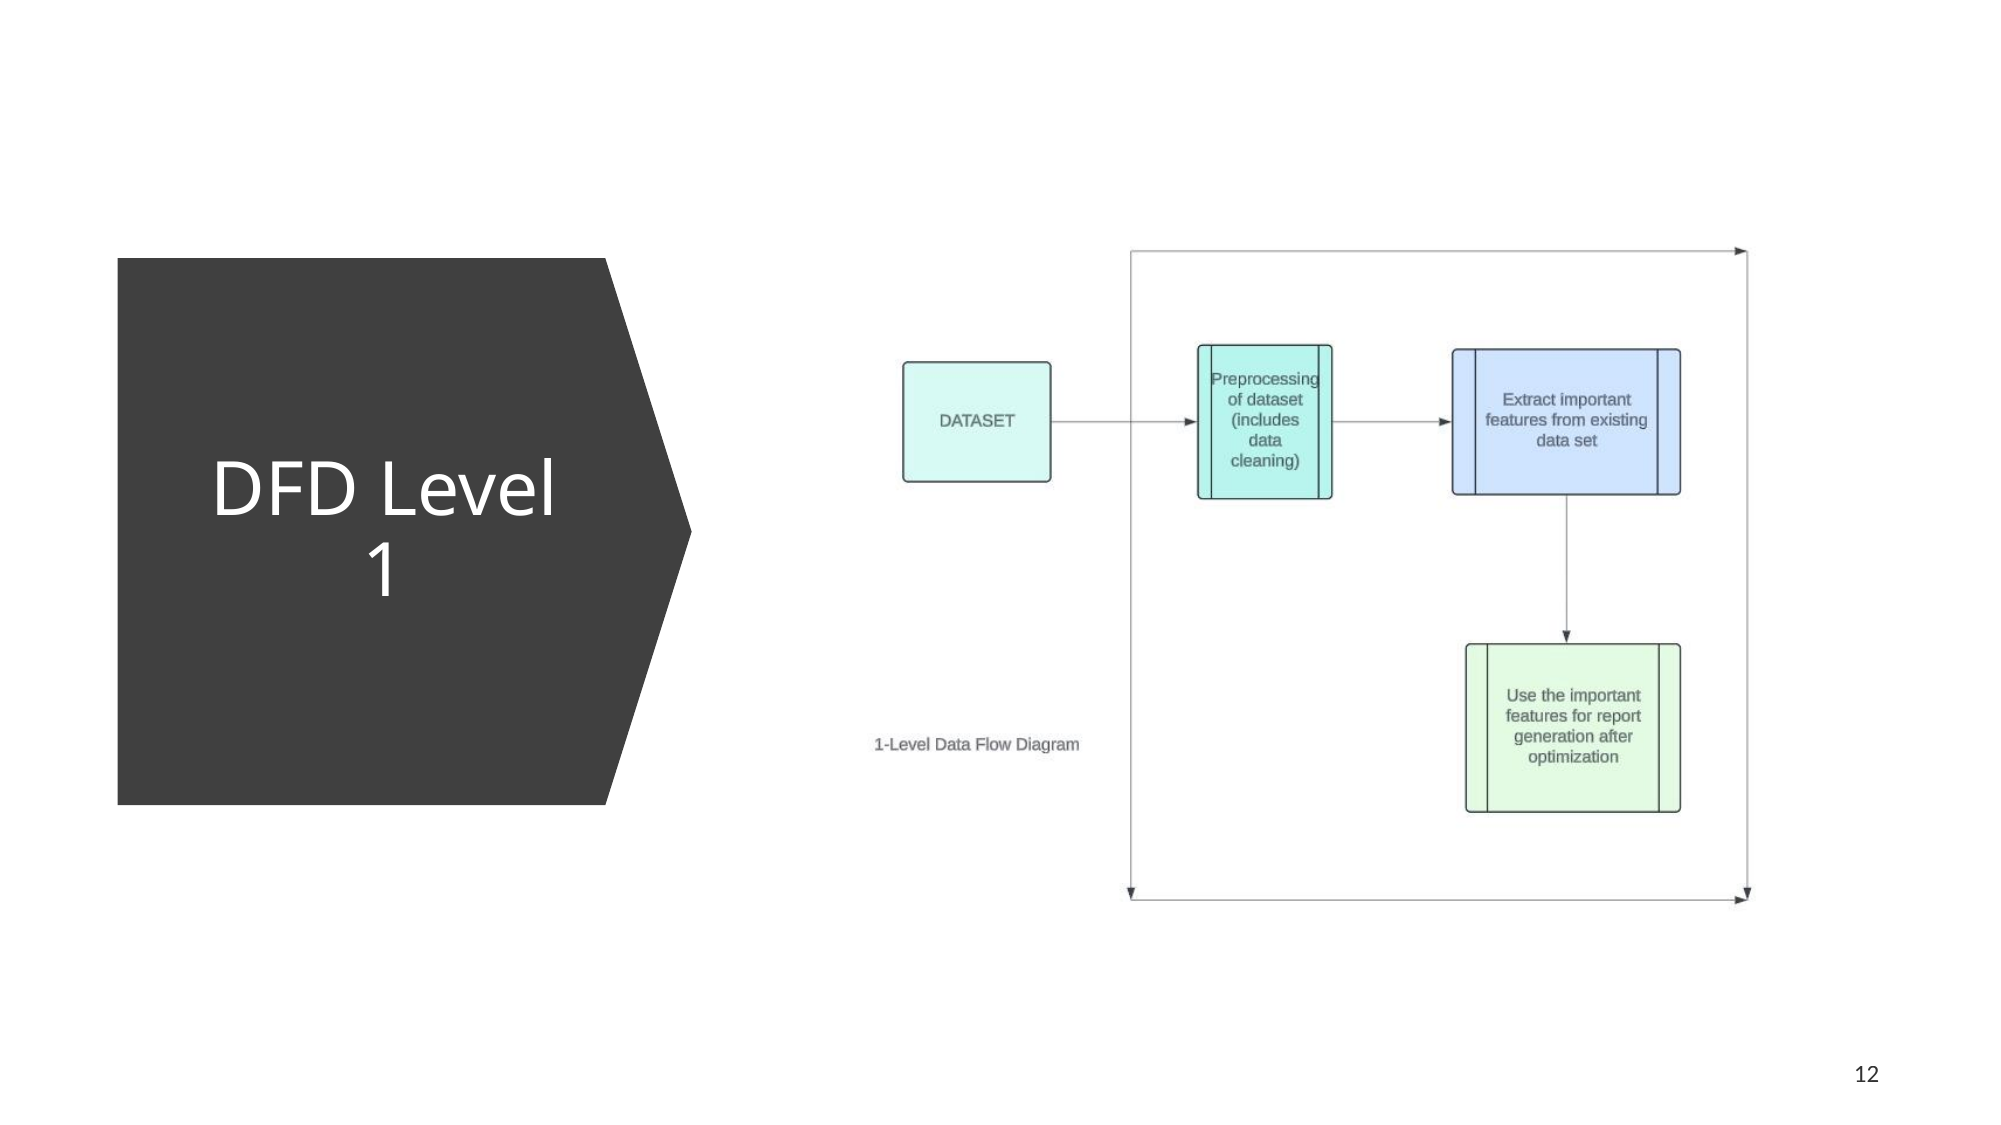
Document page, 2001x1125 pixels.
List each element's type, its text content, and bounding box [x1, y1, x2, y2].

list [783, 153, 1896, 972]
slide_number 12 [1810, 1042, 1895, 1103]
text_box [116, 257, 693, 807]
title DFD Level 1 [168, 322, 601, 741]
